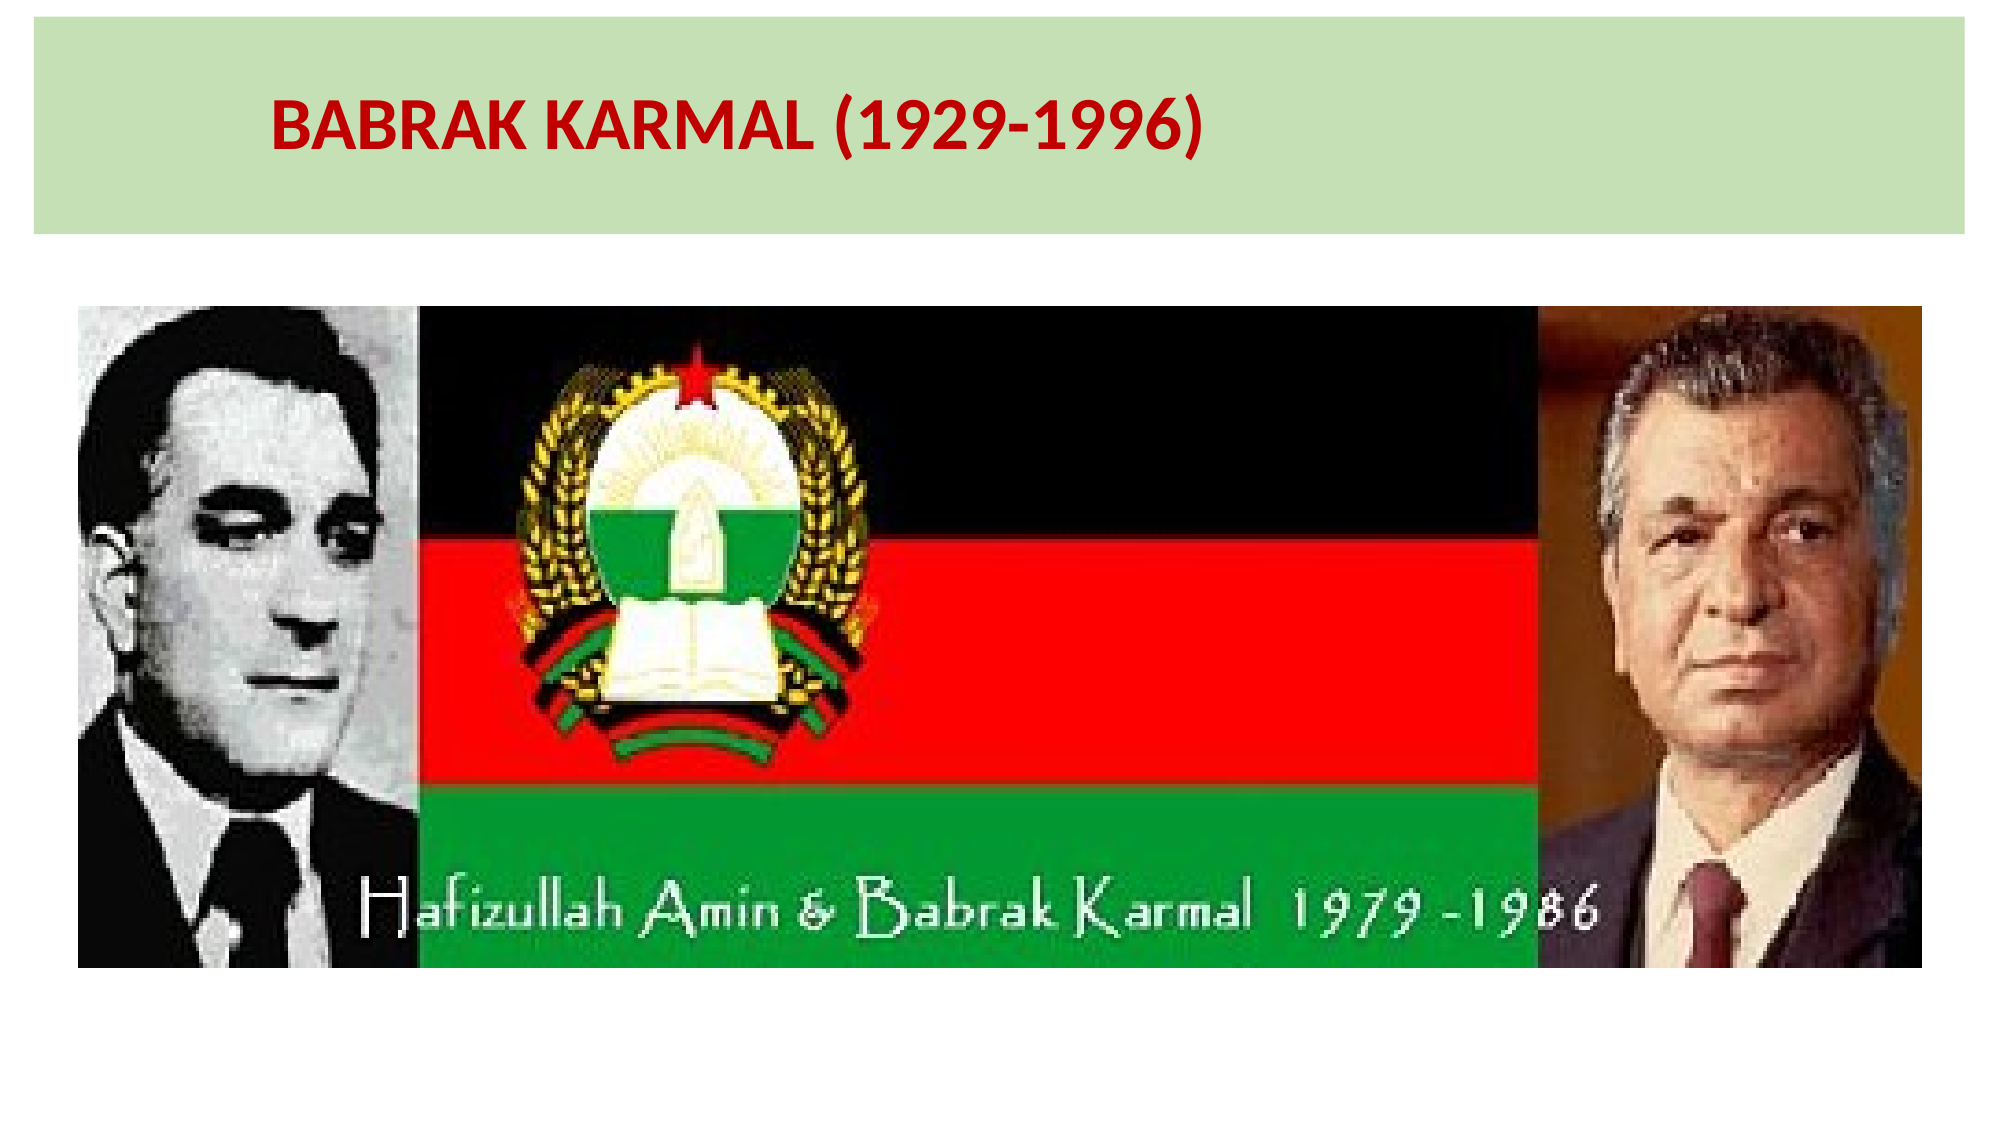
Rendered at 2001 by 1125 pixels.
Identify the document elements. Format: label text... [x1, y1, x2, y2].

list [78, 306, 1921, 968]
title BABRAK KARMAL (1929-1996) [33, 16, 1965, 235]
